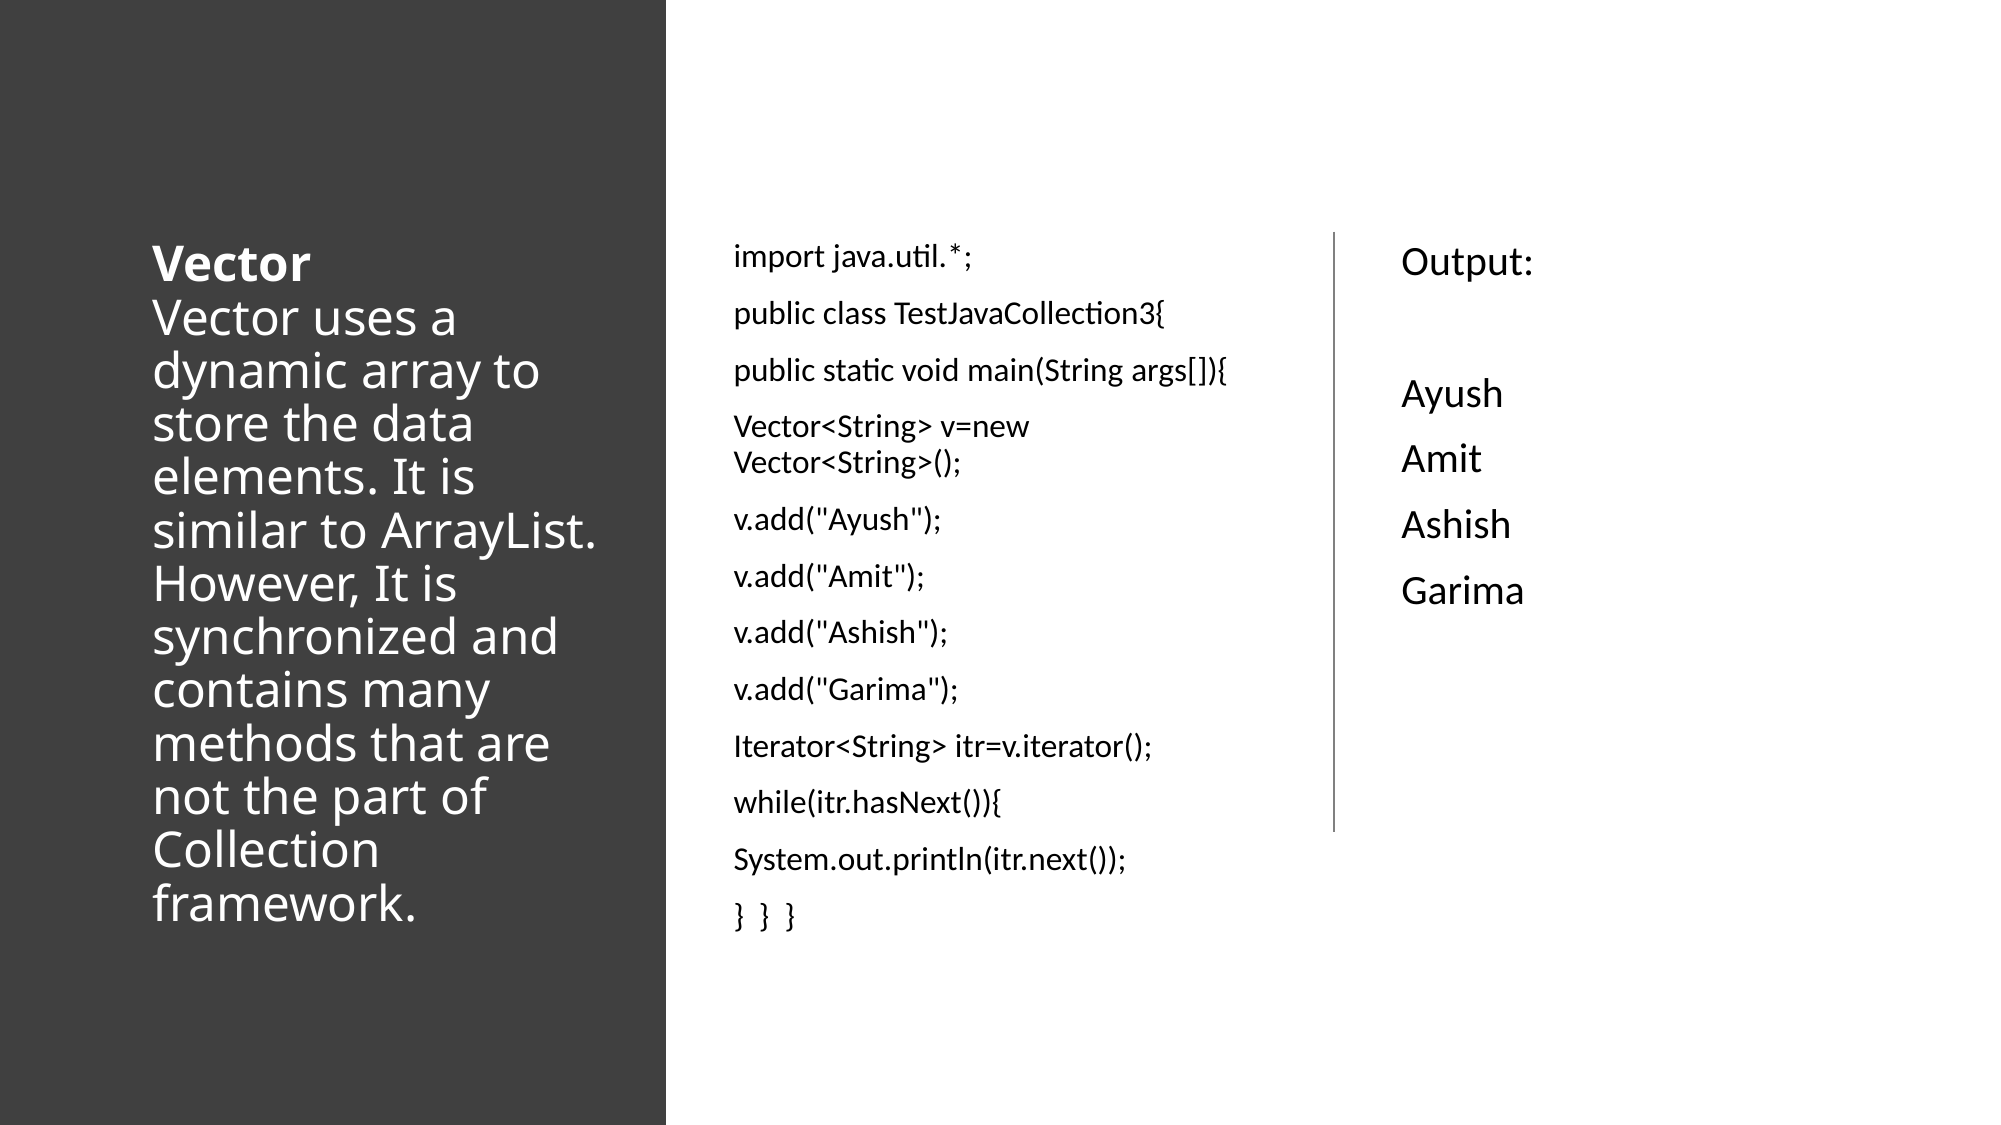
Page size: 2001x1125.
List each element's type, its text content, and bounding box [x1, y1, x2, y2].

list Output: Ayush Amit Ashish Garima [1386, 231, 1911, 948]
list import java.util.*; public class TestJavaCollection3{ public static void main(String args[]){ Vector<String> v=new Vector<String>(); v.add("Ayush"); v.add("Amit"); v.add("Ashish"); v.add("Garima"); Iterator<String> itr=v.iterator(); while(itr.hasNext()){ System.out.println(itr.next()); } } } [718, 231, 1281, 948]
title Vector Vector uses a dynamic array to store the data elements. It is similar to ArrayList. However, It is synchronized and contains many methods that are not the part of Collection framework. [137, 231, 613, 948]
text_box [0, 0, 667, 1125]
